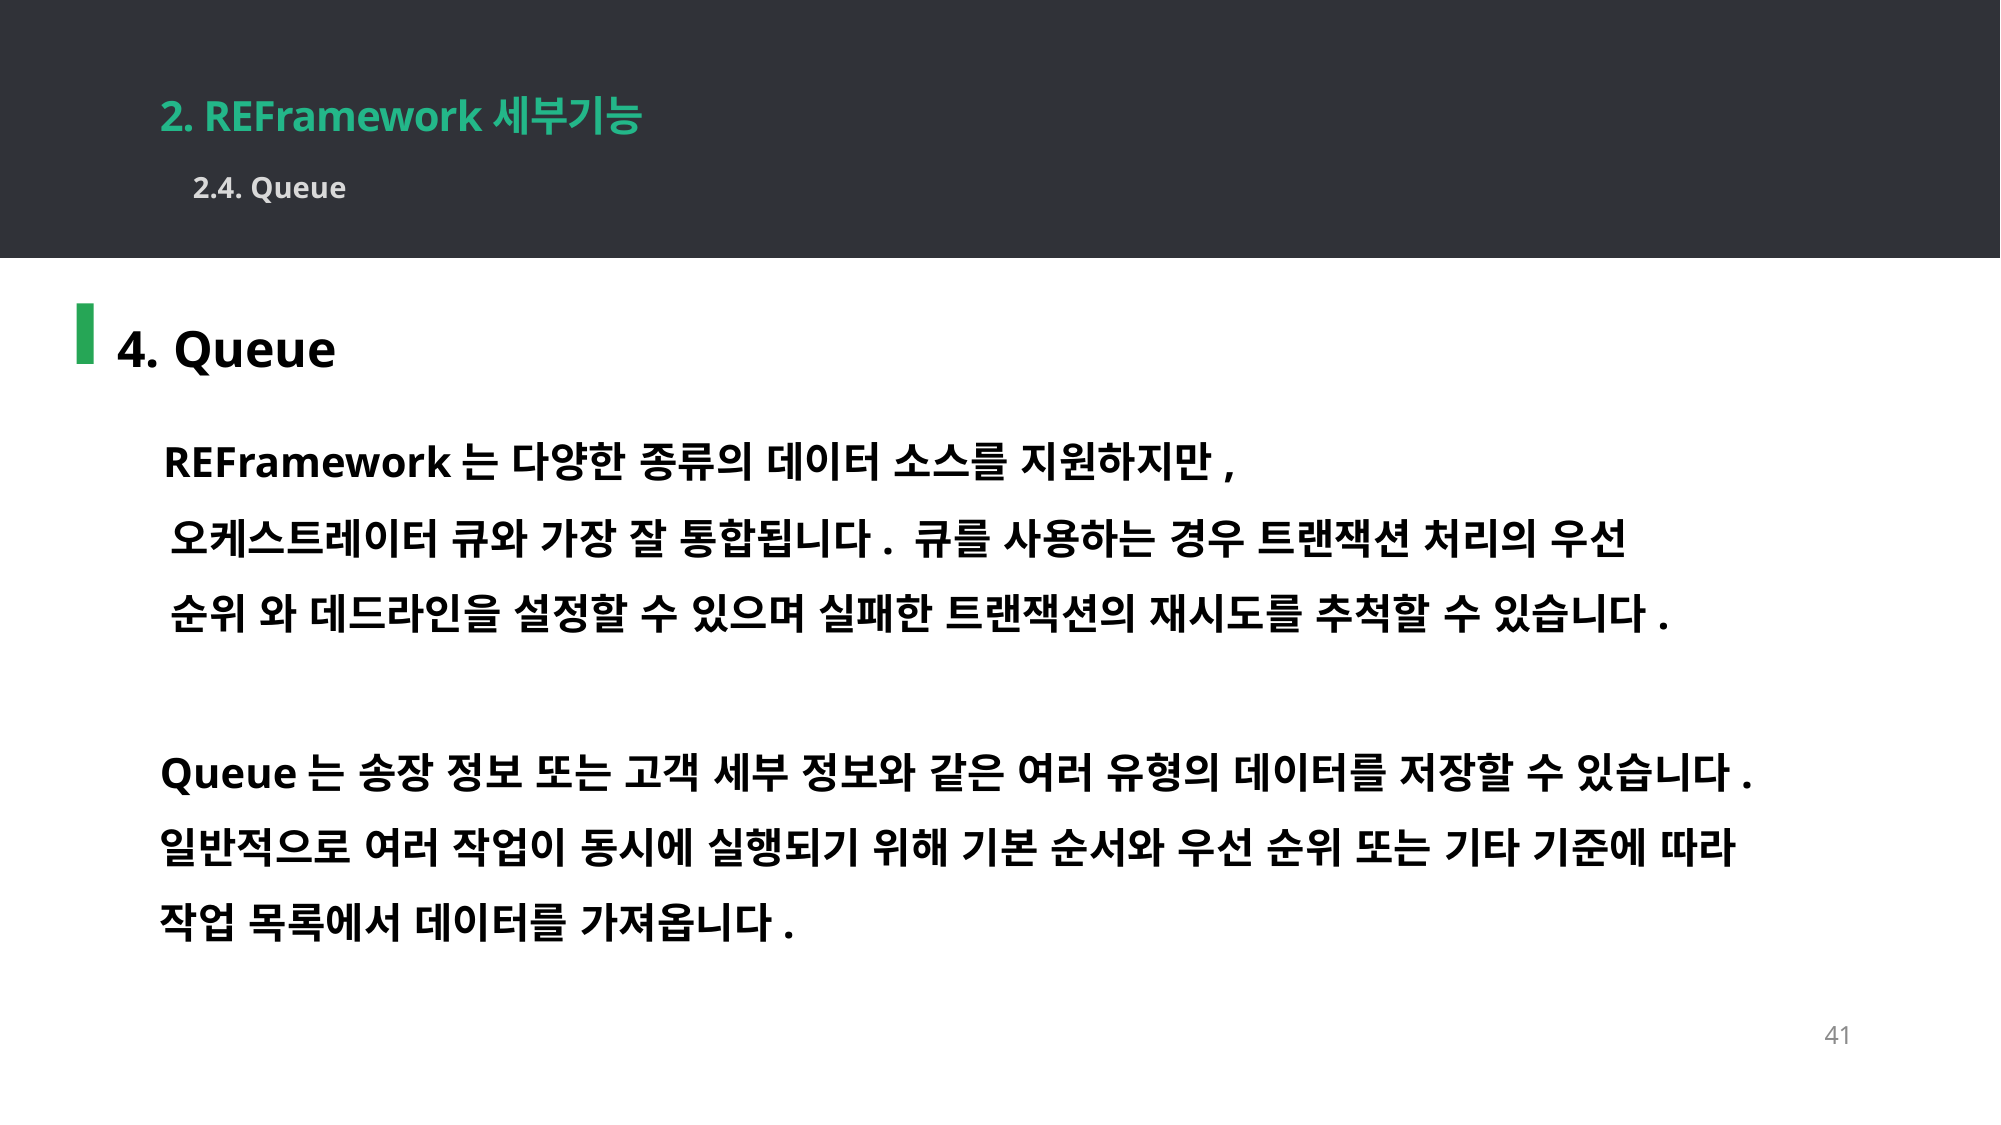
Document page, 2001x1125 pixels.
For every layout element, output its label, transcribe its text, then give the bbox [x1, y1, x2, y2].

text_box 41 [1418, 1006, 1869, 1067]
text_box 2.4. Queue [176, 144, 1952, 213]
text_box REFramework는 다양한 종류의 데이터 소스를 지원하지만, 오케스트레이터 큐와 가장 잘 통합됩니다. 큐를 사용하는 경우 트랜잭션 처리의 우선 순위 와 데드라인을 설정할 수 있으며 실패한 트랜잭션의 재시도를 추척할 수 있습니다. [122, 389, 1812, 645]
text_box 4. Queue [102, 280, 1042, 386]
text_box [0, 0, 2000, 259]
text_box Queue는 송장 정보 또는 고객 세부 정보와 같은 여러 유형의 데이터를 저장할 수 있습니다. 일반적으로 여러 작업이 동시에 실행되기 위해 기본 순서와 우선 순위 또는 기타 기준에 따라 작업 목록에서 데이터를 가져옵니다. [145, 714, 1797, 955]
text_box 2. REFramework세부기능 [145, 82, 1050, 148]
text_box [76, 302, 95, 365]
